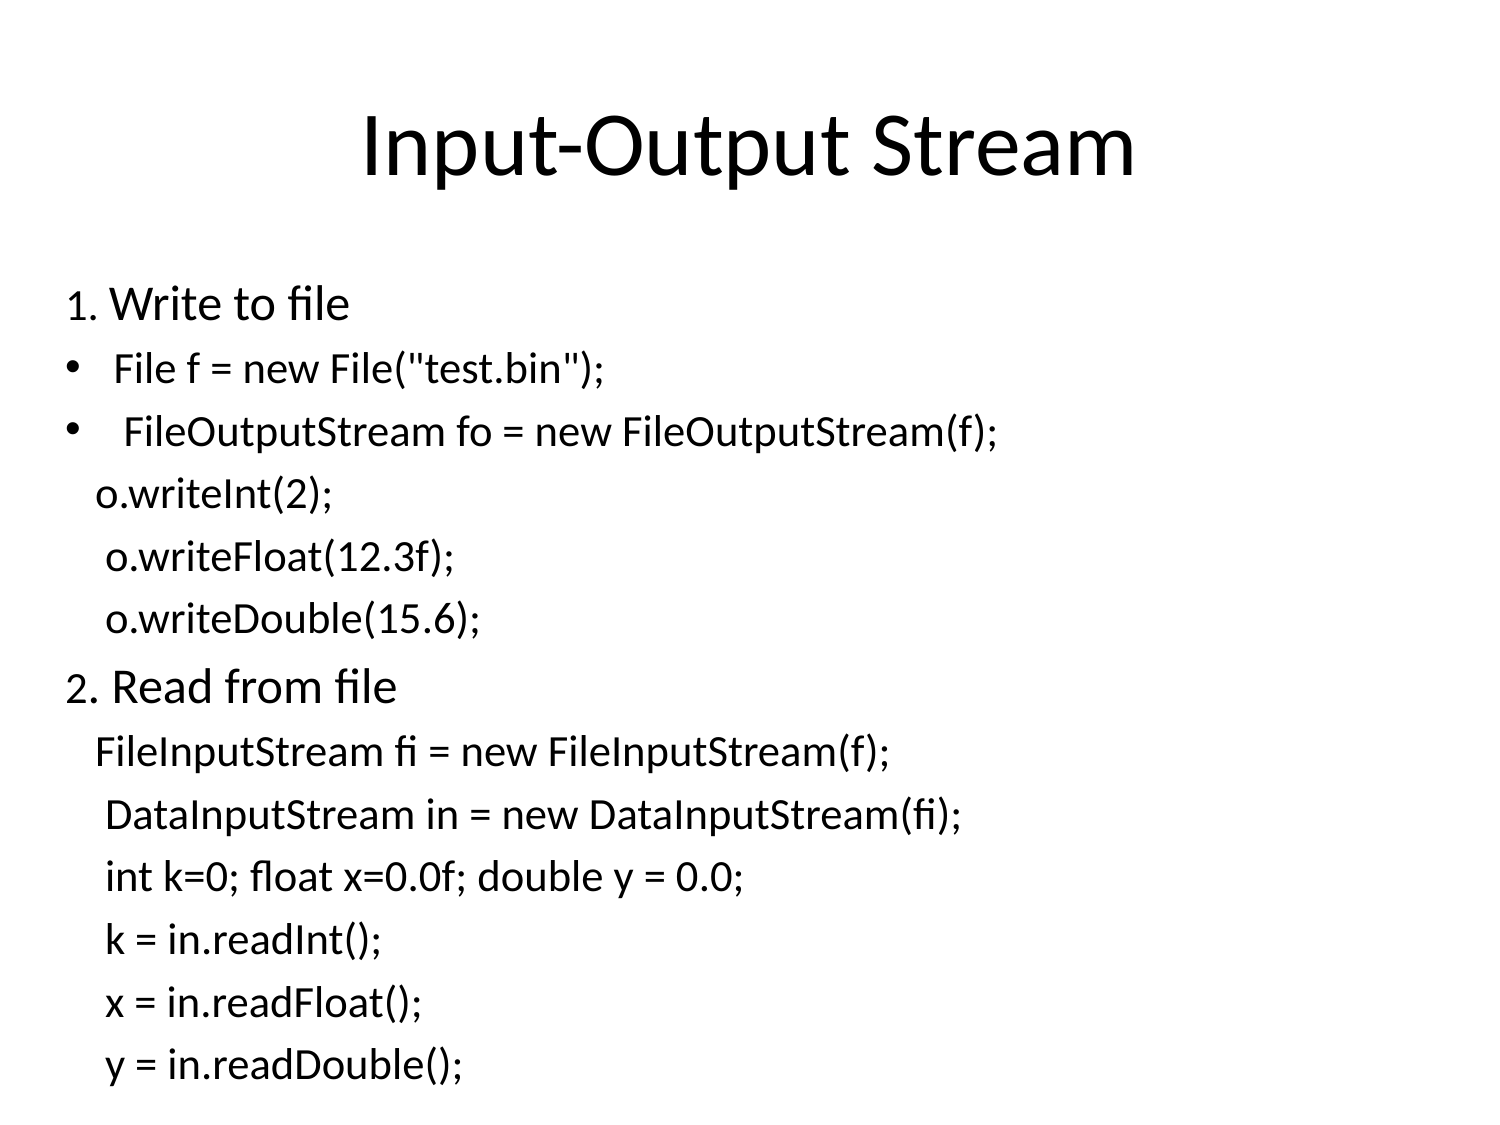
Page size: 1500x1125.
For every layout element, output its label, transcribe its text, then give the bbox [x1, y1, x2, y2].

list 1. Write to file File f = new File("test.bin"); FileOutputStream fo = new FileOutputStream(f); o.writeInt(2); o.writeFloat(12.3f); o.writeDouble(15.6); 2. Read from file FileInputStream fi = new FileInputStream(f); DataInputStream in = new DataInputStream(fi); int k=0; float x=0.0f; double y = 0.0; k = in.readInt(); x = in.readFloat(); y = in.readDouble(); [50, 262, 1500, 1100]
title Input-Output Stream [75, 45, 1425, 233]
